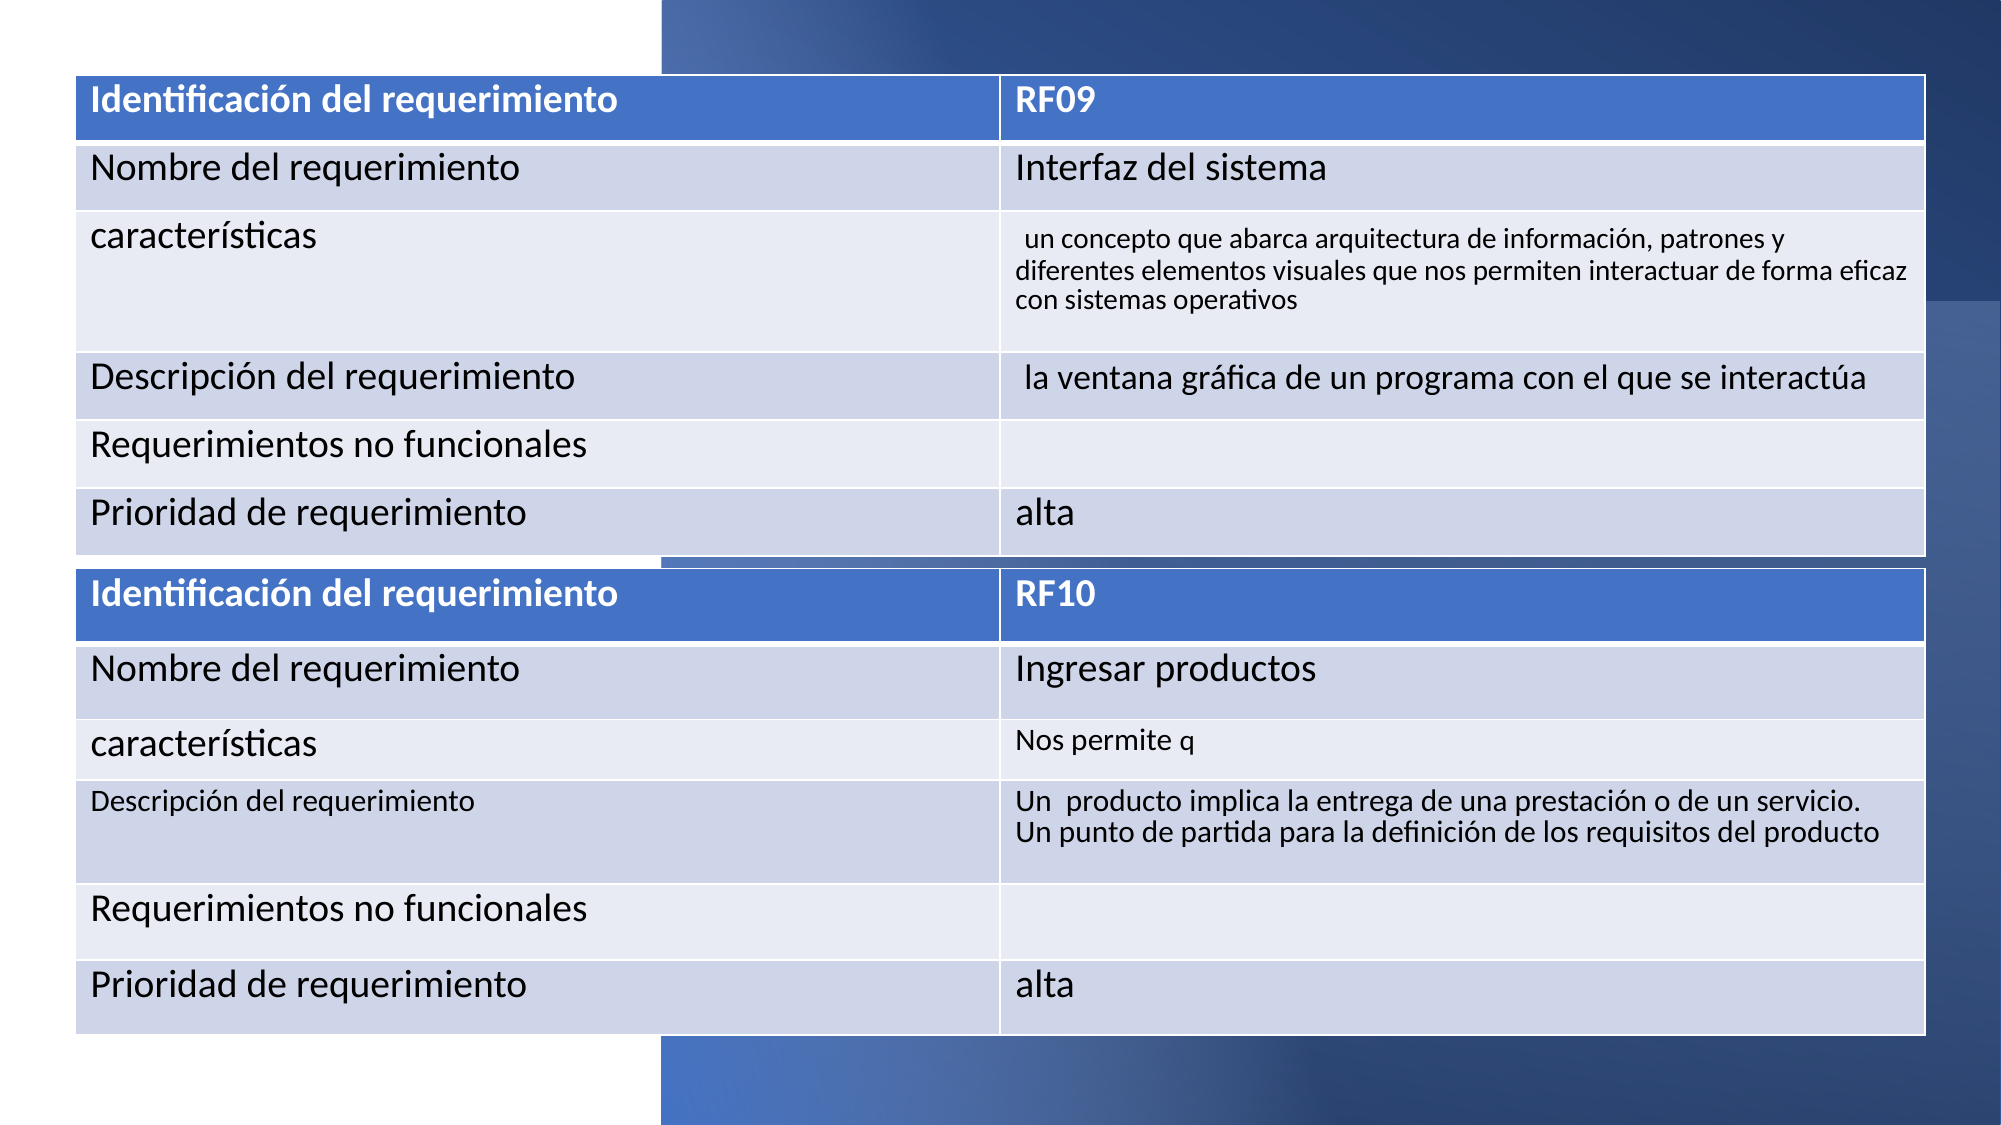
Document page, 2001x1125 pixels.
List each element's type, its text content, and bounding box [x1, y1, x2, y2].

table_cell Un producto implica la entrega de una prestación o de un servicio. Un punto de partida para la definición de los requisitos del producto [1001, 781, 1924, 883]
table_header RF09 [1001, 76, 1924, 140]
text_box [1798, 301, 2000, 1125]
text_box [660, 1036, 1798, 1125]
table_cell características [76, 720, 999, 779]
table_cell características [76, 212, 999, 351]
table_cell Nombre del requerimiento [76, 146, 999, 210]
text_box [660, 557, 1798, 568]
table_cell Interfaz del sistema [1001, 146, 1924, 210]
table_cell alta [1001, 961, 1924, 1034]
table_cell [1001, 885, 1924, 959]
table_header Identificación del requerimiento [76, 76, 999, 140]
table_cell Requerimientos no funcionales [76, 421, 999, 487]
table_cell Descripción del requerimiento [76, 353, 999, 419]
table_cell un concepto que abarca arquitectura de información, patrones y diferentes elementos visuales que nos permiten interactuar de forma eficaz con sistemas operativos [1001, 212, 1924, 351]
table_cell Descripción del requerimiento [76, 781, 999, 883]
table_cell Requerimientos no funcionales [76, 885, 999, 959]
table_header RF10 [1001, 569, 1924, 641]
text_box [0, 0, 660, 1125]
table_cell Nos permite q [1001, 720, 1924, 779]
table_cell Nombre del requerimiento [76, 647, 999, 719]
text_box [660, 0, 1798, 74]
table_header Identificación del requerimiento [76, 569, 999, 641]
table_cell Prioridad de requerimiento [76, 489, 999, 555]
table_cell [1001, 421, 1924, 487]
table_cell la ventana gráfica de un programa con el que se interactúa [1001, 353, 1924, 419]
table_cell Prioridad de requerimiento [76, 961, 999, 1034]
table_cell alta [1001, 489, 1924, 555]
text_box [1798, 0, 2000, 301]
table_cell Ingresar productos [1001, 647, 1924, 719]
